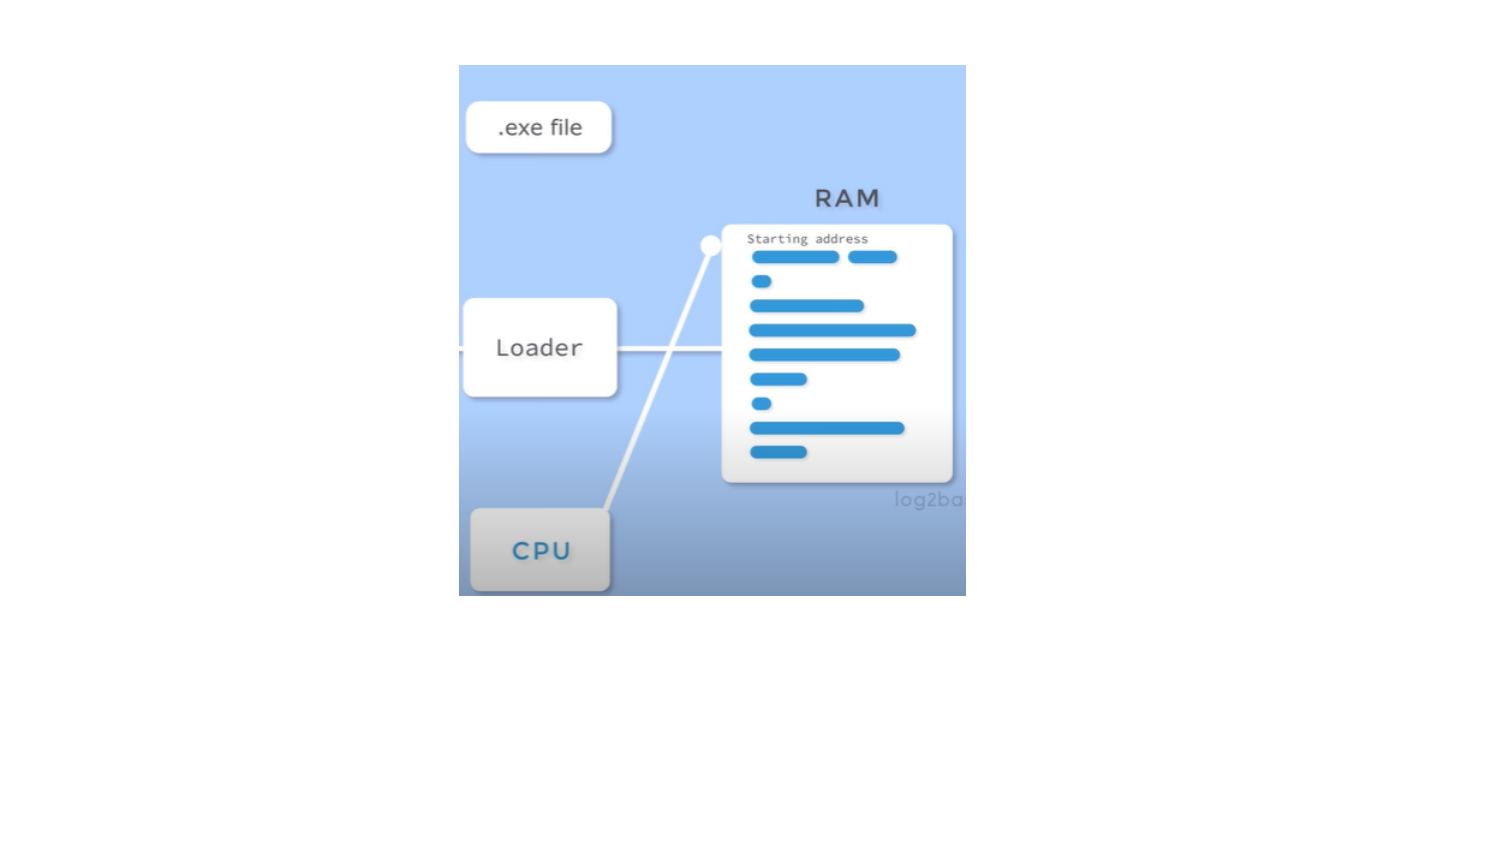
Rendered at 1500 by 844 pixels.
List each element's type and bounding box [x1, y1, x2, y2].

picture [459, 65, 966, 597]
